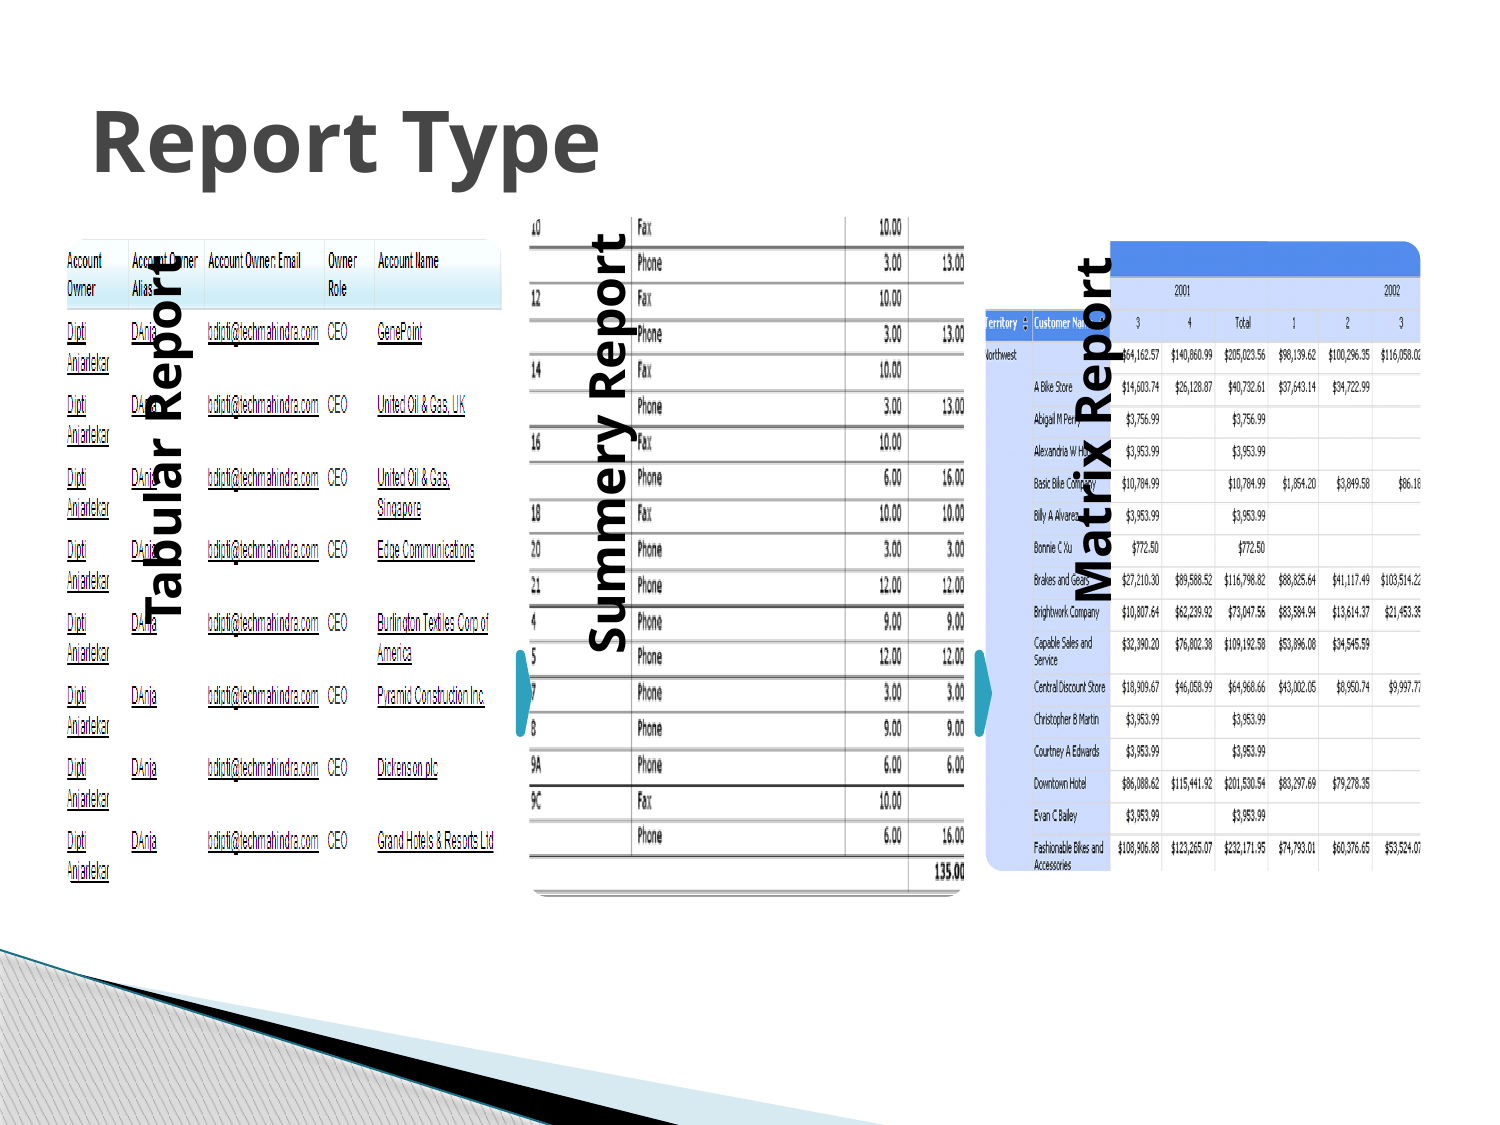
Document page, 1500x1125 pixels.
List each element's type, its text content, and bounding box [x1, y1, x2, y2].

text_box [62, 137, 1426, 1026]
title Report Type [75, 45, 1425, 137]
